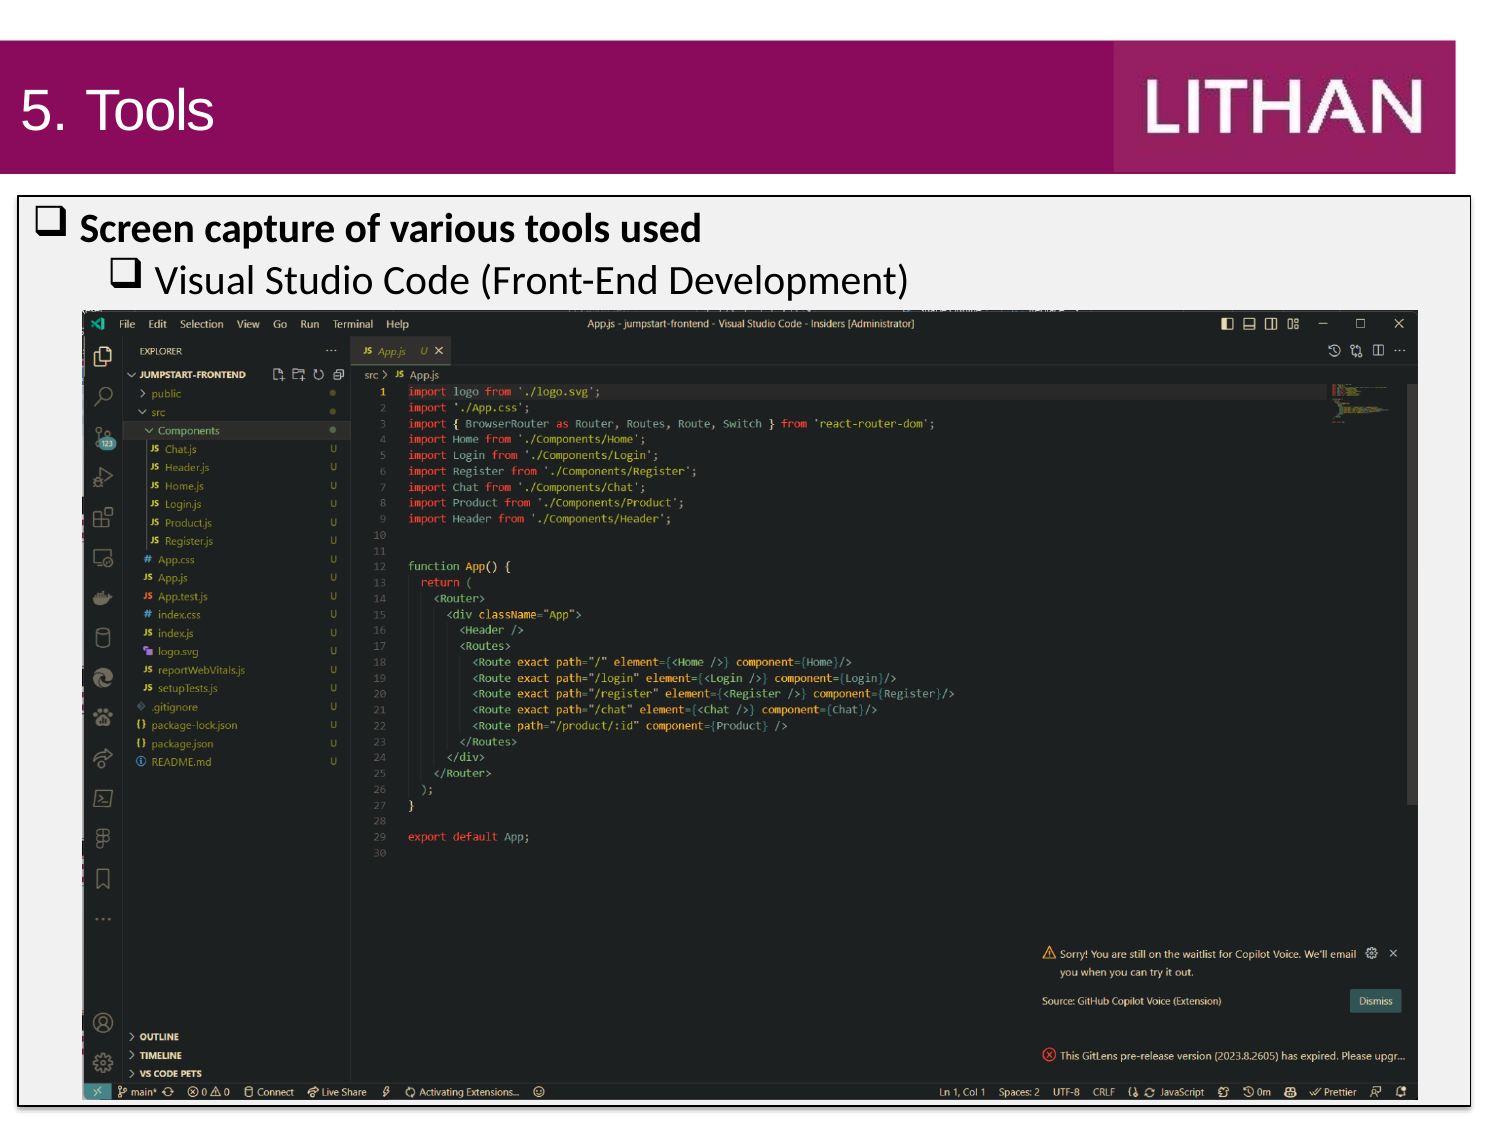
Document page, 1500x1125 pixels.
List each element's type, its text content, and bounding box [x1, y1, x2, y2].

title 5. Tools [18, 70, 223, 186]
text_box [2, 188, 1477, 1116]
picture [0, 37, 1457, 178]
picture [81, 310, 1419, 1100]
